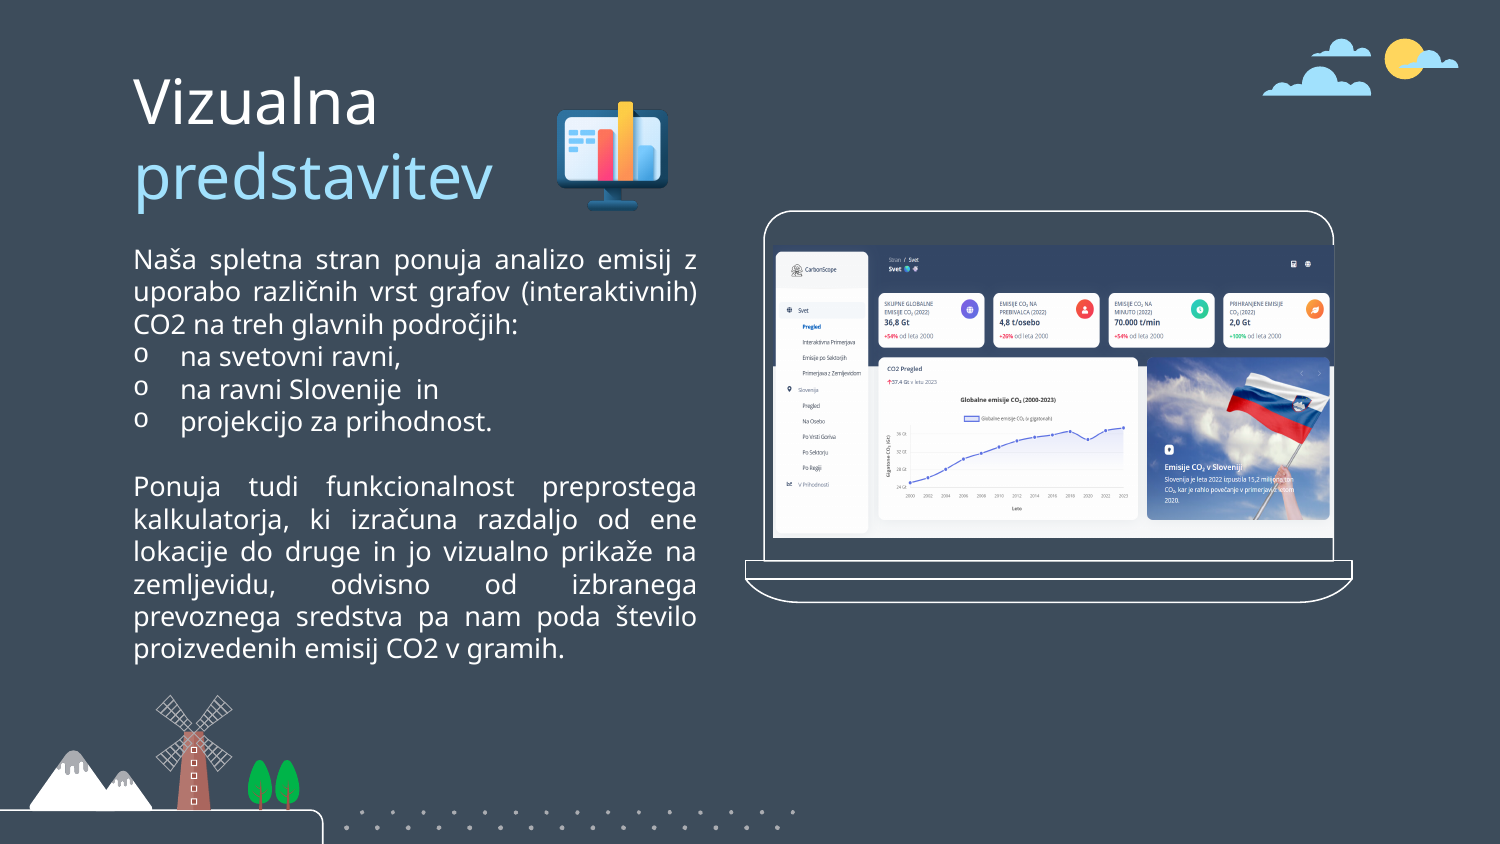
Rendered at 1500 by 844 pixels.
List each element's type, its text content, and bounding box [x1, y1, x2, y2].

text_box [745, 210, 1353, 603]
picture [556, 100, 669, 212]
title Vizualna predstavitev [118, 127, 738, 228]
picture [773, 244, 1334, 538]
subtitle Naša spletna stran ponuja analizo emisij z uporabo različnih vrst grafov (interaktivnih) CO2 na treh glavnih področjih: na svetovni ravni, na ravni Slovenije in projekcijo za prihodnost. Ponuja tudi funkcionalnost preprostega kalkulatorja, ki izračuna razdaljo od ene lokacije do druge in jo vizualno prikaže na zemljevidu, odvisno od izbranega prevoznega sredstva pa nam poda število proizvedenih emisij CO2 v gramih. [118, 227, 713, 397]
